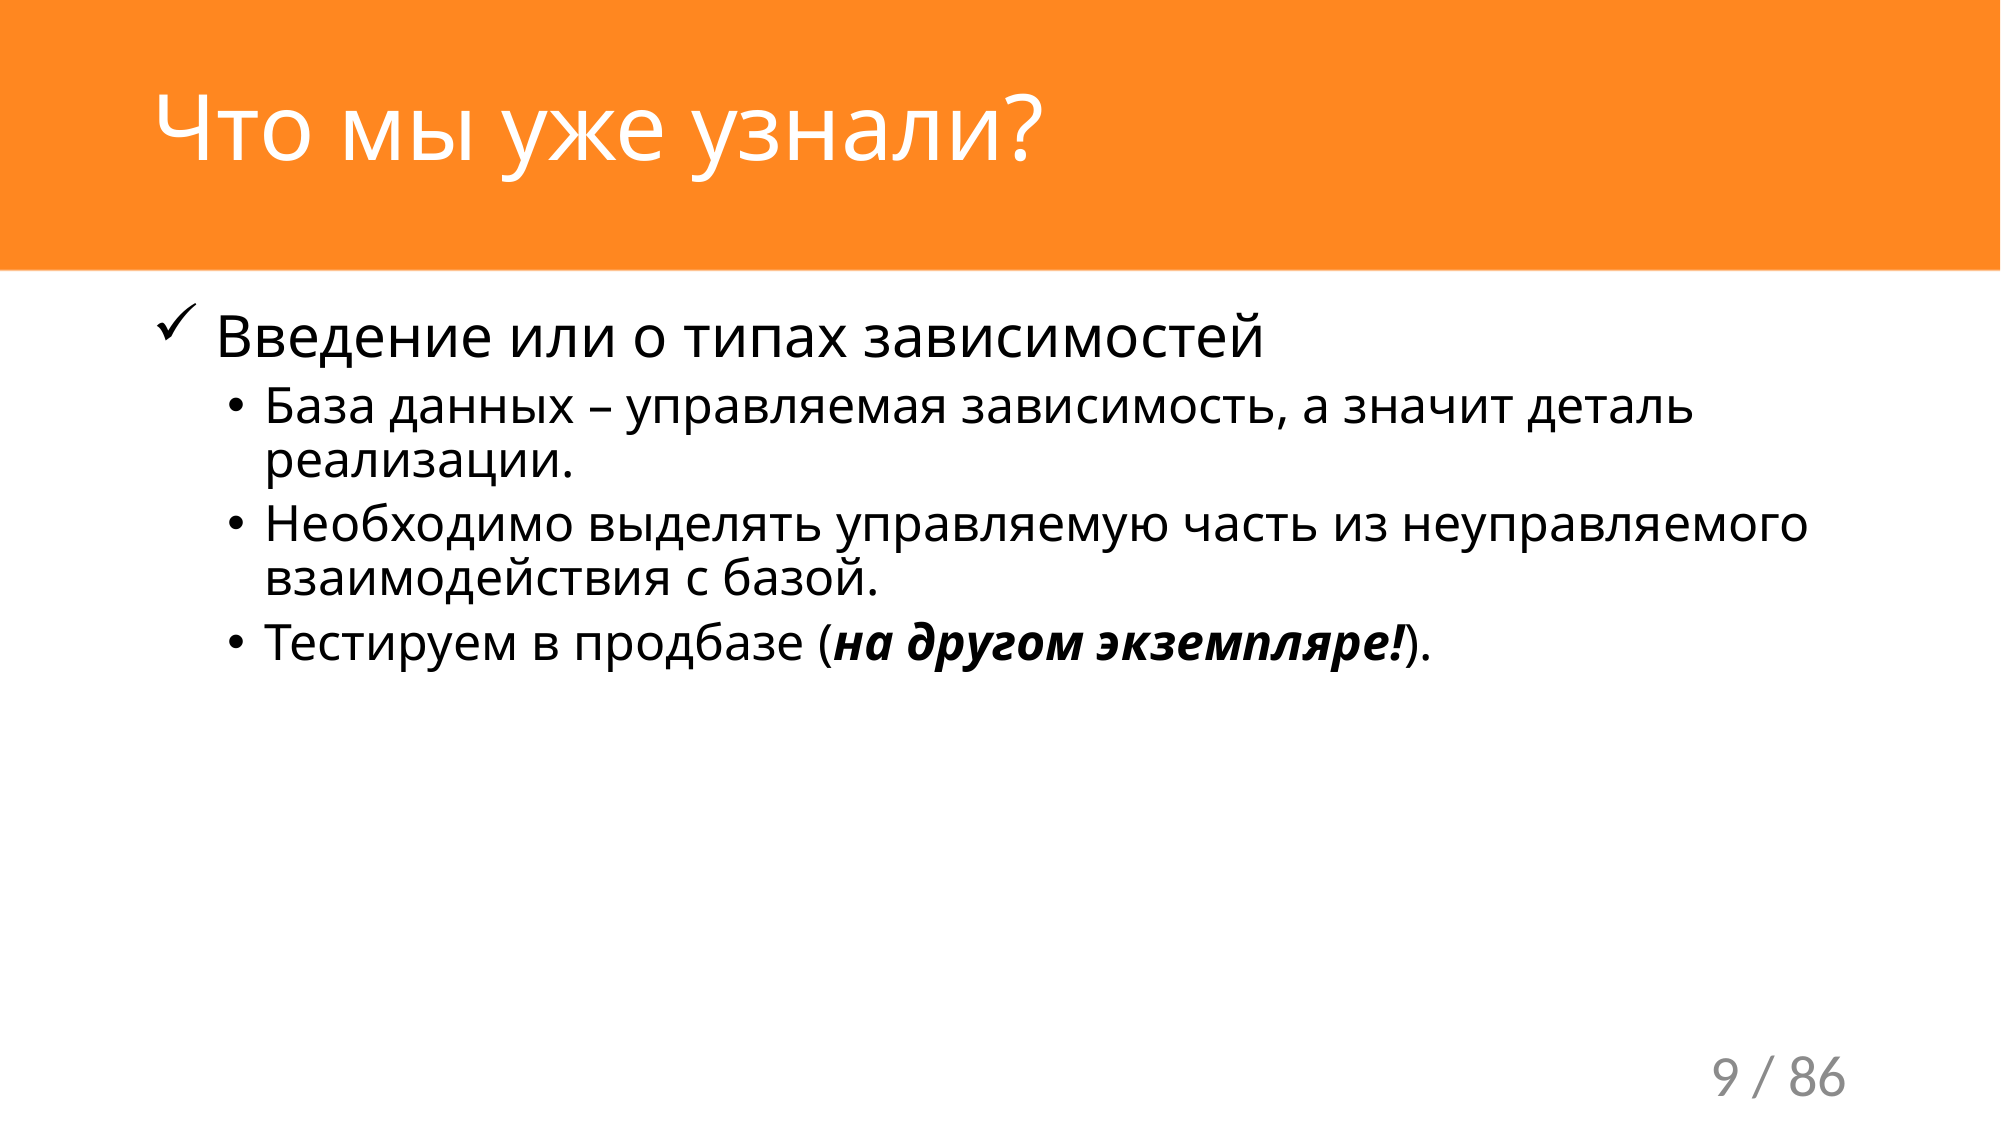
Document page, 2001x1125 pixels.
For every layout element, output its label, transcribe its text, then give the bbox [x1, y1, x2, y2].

picture [0, 0, 2001, 1125]
title Что мы уже узнали? [137, 22, 1863, 240]
list Введение или о типах зависимостей База данных – управляемая зависимость, а значит деталь реализации. Необходимо выделять управляемую часть из неуправляемого взаимодействия с базой. Тестируем в продбазе (на другом экземпляре!). [137, 299, 1863, 1014]
slide_number 9 [1412, 1042, 1863, 1103]
